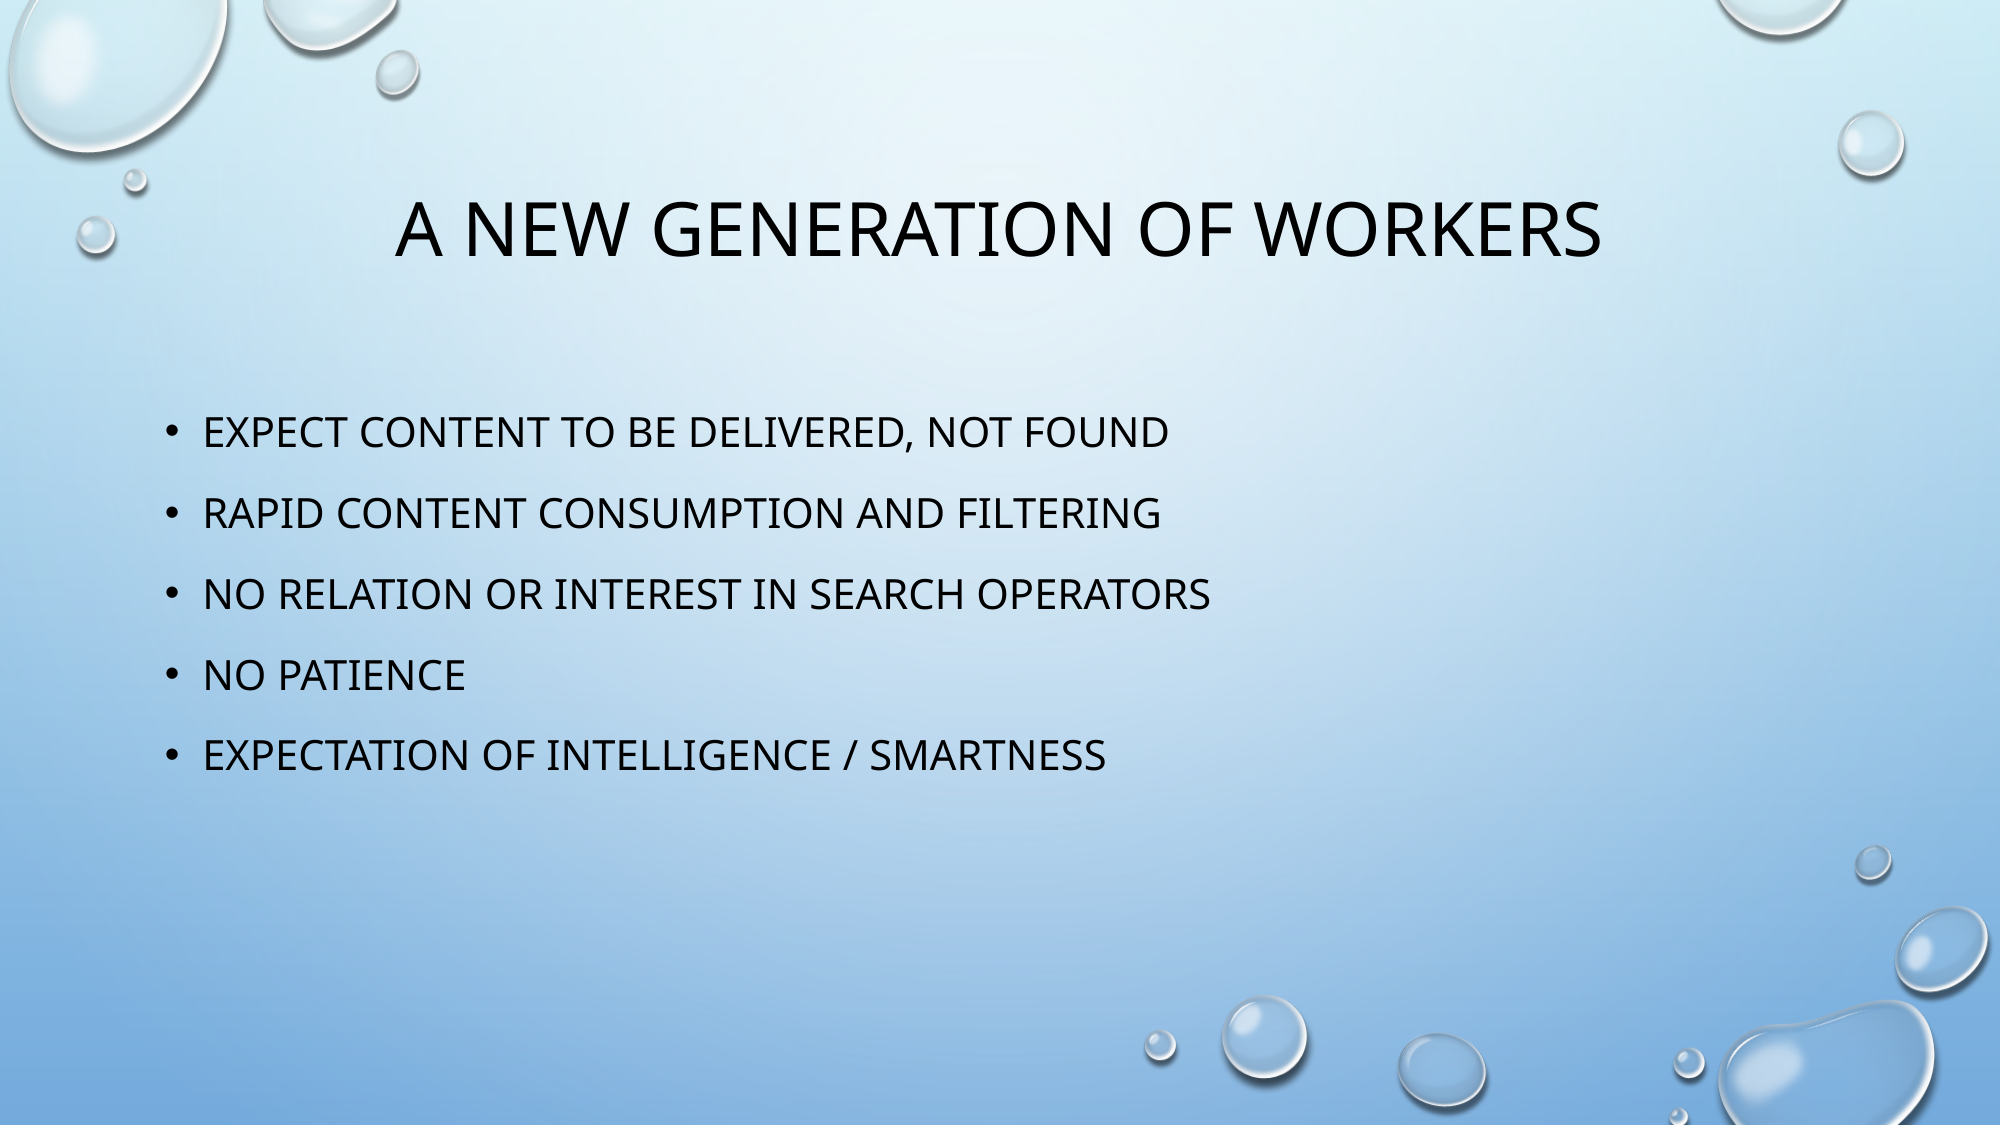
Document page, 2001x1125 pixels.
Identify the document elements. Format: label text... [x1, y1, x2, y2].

title A new generation of workers [149, 101, 1851, 364]
picture [0, 0, 2000, 1125]
list Expect content to be delivered, not found Rapid content consumption and filtering No relation or interest in search operators No patience Expectation of intelligence / smartness [149, 388, 1850, 950]
